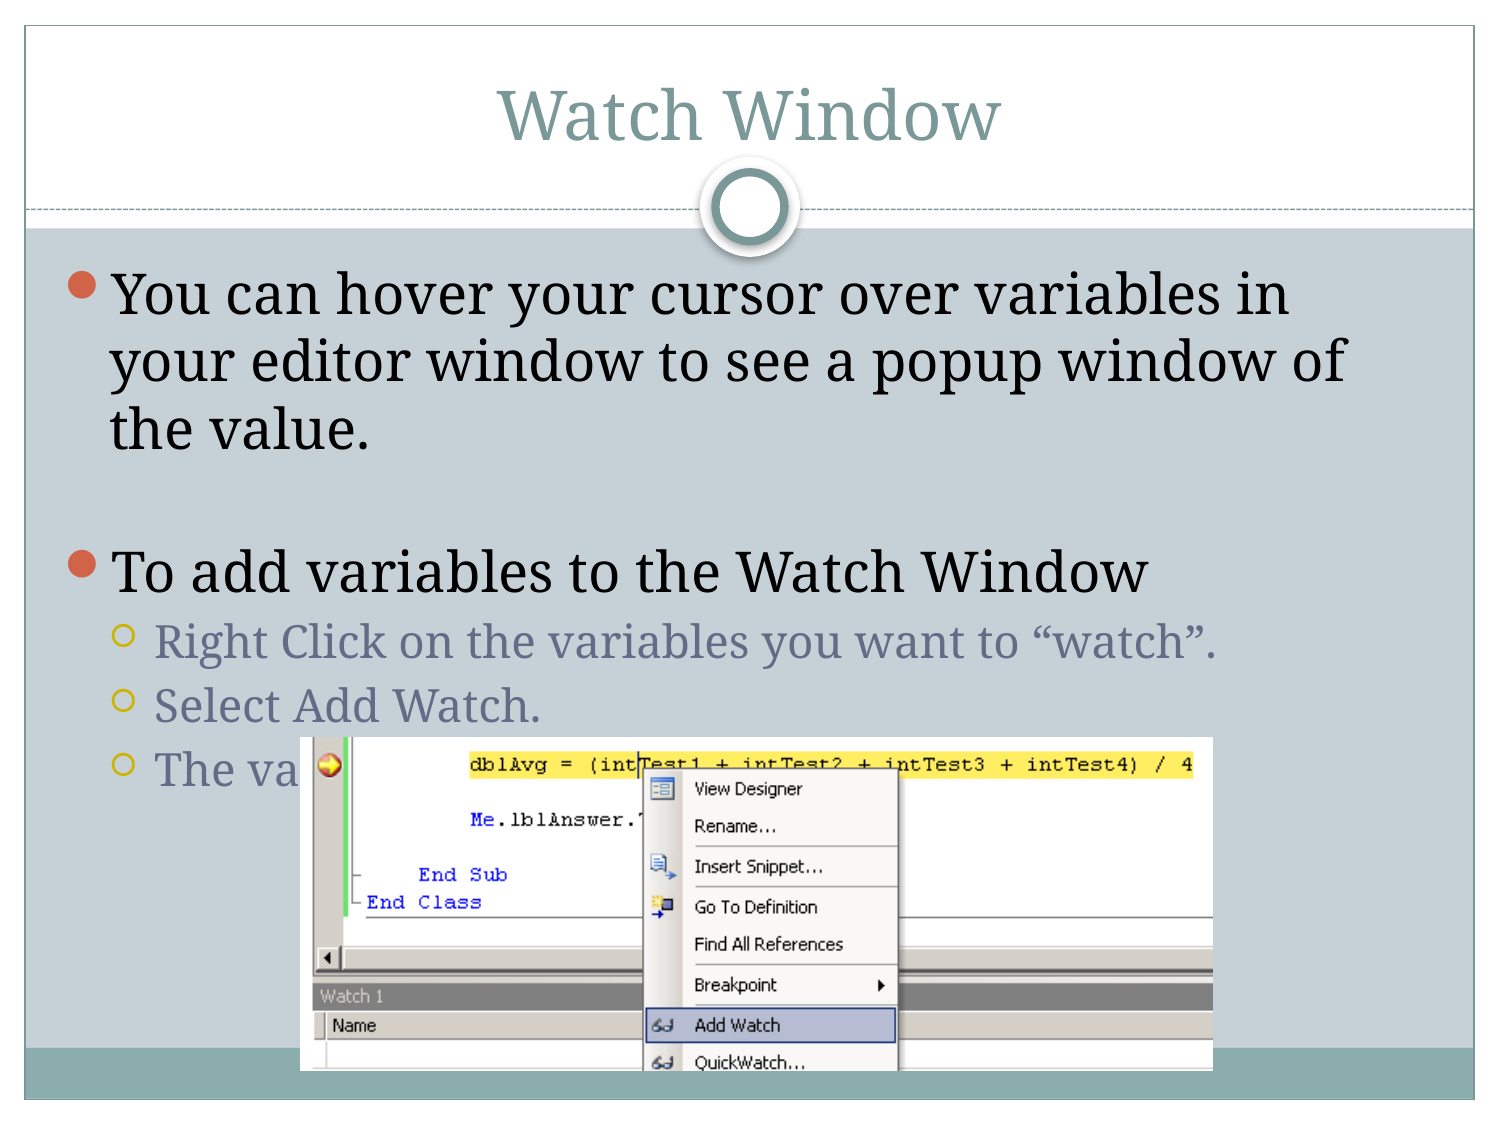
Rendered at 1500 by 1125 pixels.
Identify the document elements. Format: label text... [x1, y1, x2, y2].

title Watch Window [49, 37, 1450, 162]
list You can hover your cursor over variables in your editor window to see a popup window of the value. To add variables to the Watch Window Right Click on the variables you want to “watch”. Select Add Watch. The variable is added to the Watch Window. [49, 250, 1445, 1001]
picture [299, 737, 1213, 1071]
